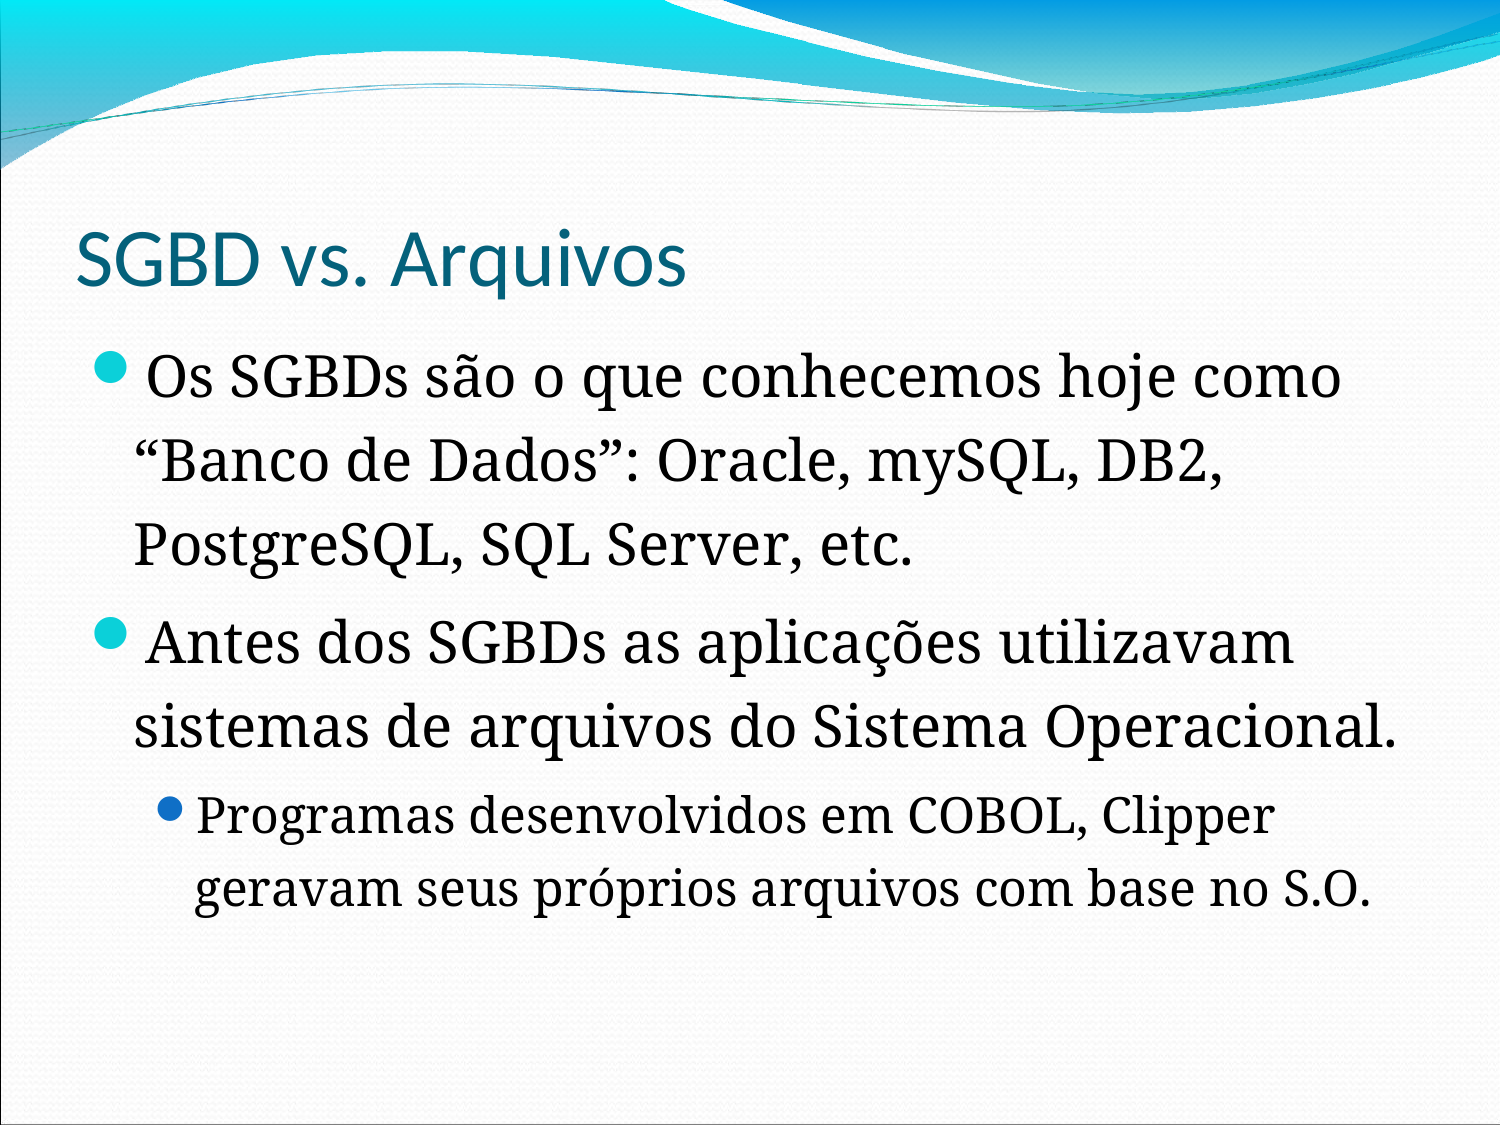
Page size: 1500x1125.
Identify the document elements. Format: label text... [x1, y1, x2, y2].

picture [0, 0, 1500, 1125]
text_box Os SGBDs são o que conhecemos hoje como “Banco de Dados”: Oracle, mySQL, DB2, PostgreSQL, SQL Server, etc. Antes dos SGBDs as aplicações utilizavam sistemas de arquivos do Sistema Operacional. Programas desenvolvidos em COBOL, Clipper geravam seus próprios arquivos com base no S.O. [74, 317, 1425, 1038]
text_box SGBD vs. Arquivos [74, 115, 1425, 304]
